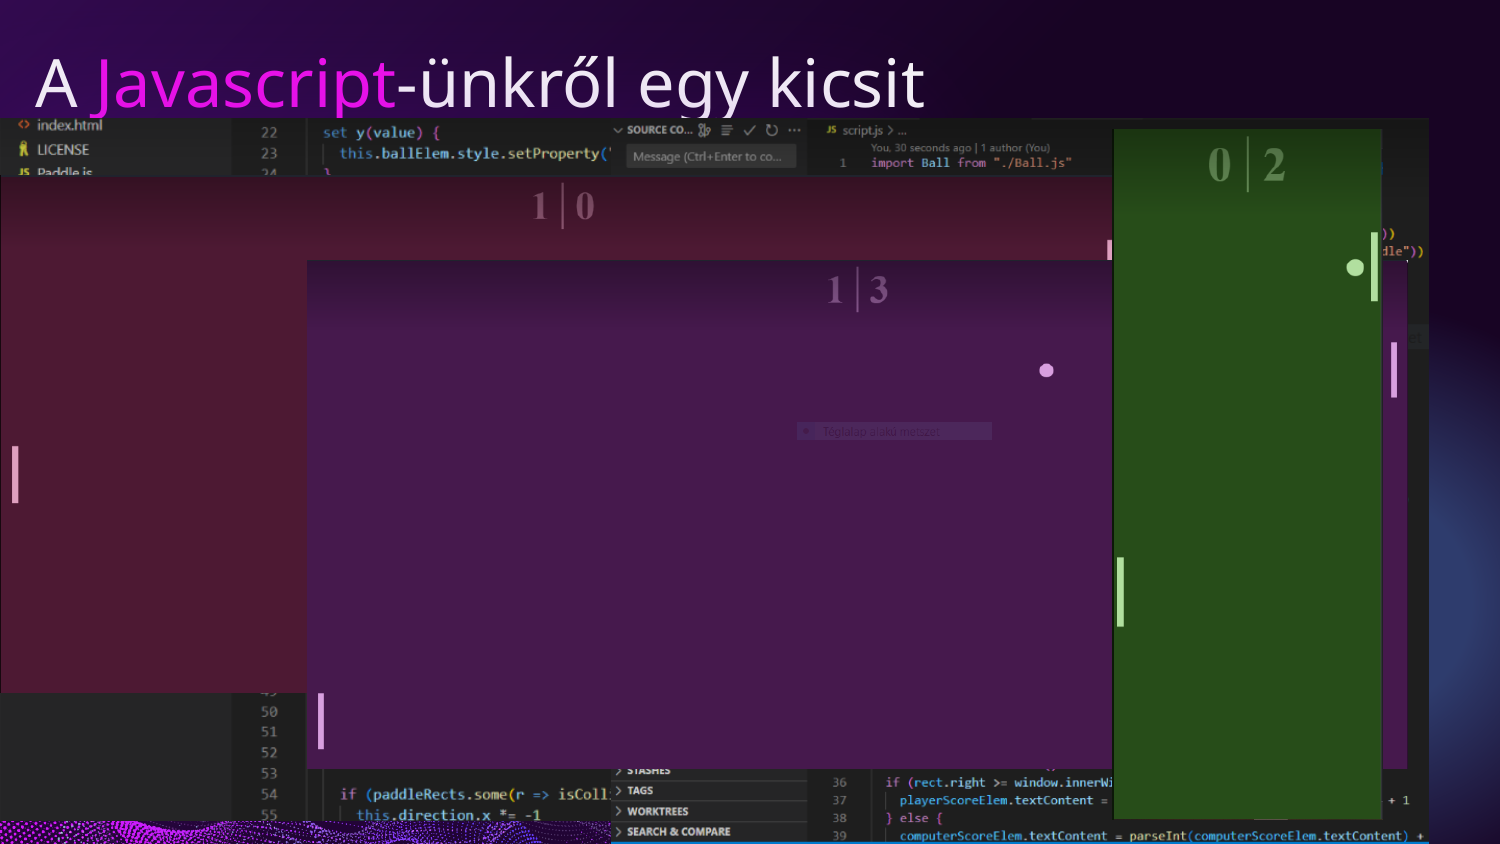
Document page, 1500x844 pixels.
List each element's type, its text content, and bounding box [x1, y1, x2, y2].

title A Javascript-ünkről egy kicsit [20, 25, 1307, 117]
slide_number 5 [1433, 755, 1444, 821]
picture [0, 118, 1429, 844]
